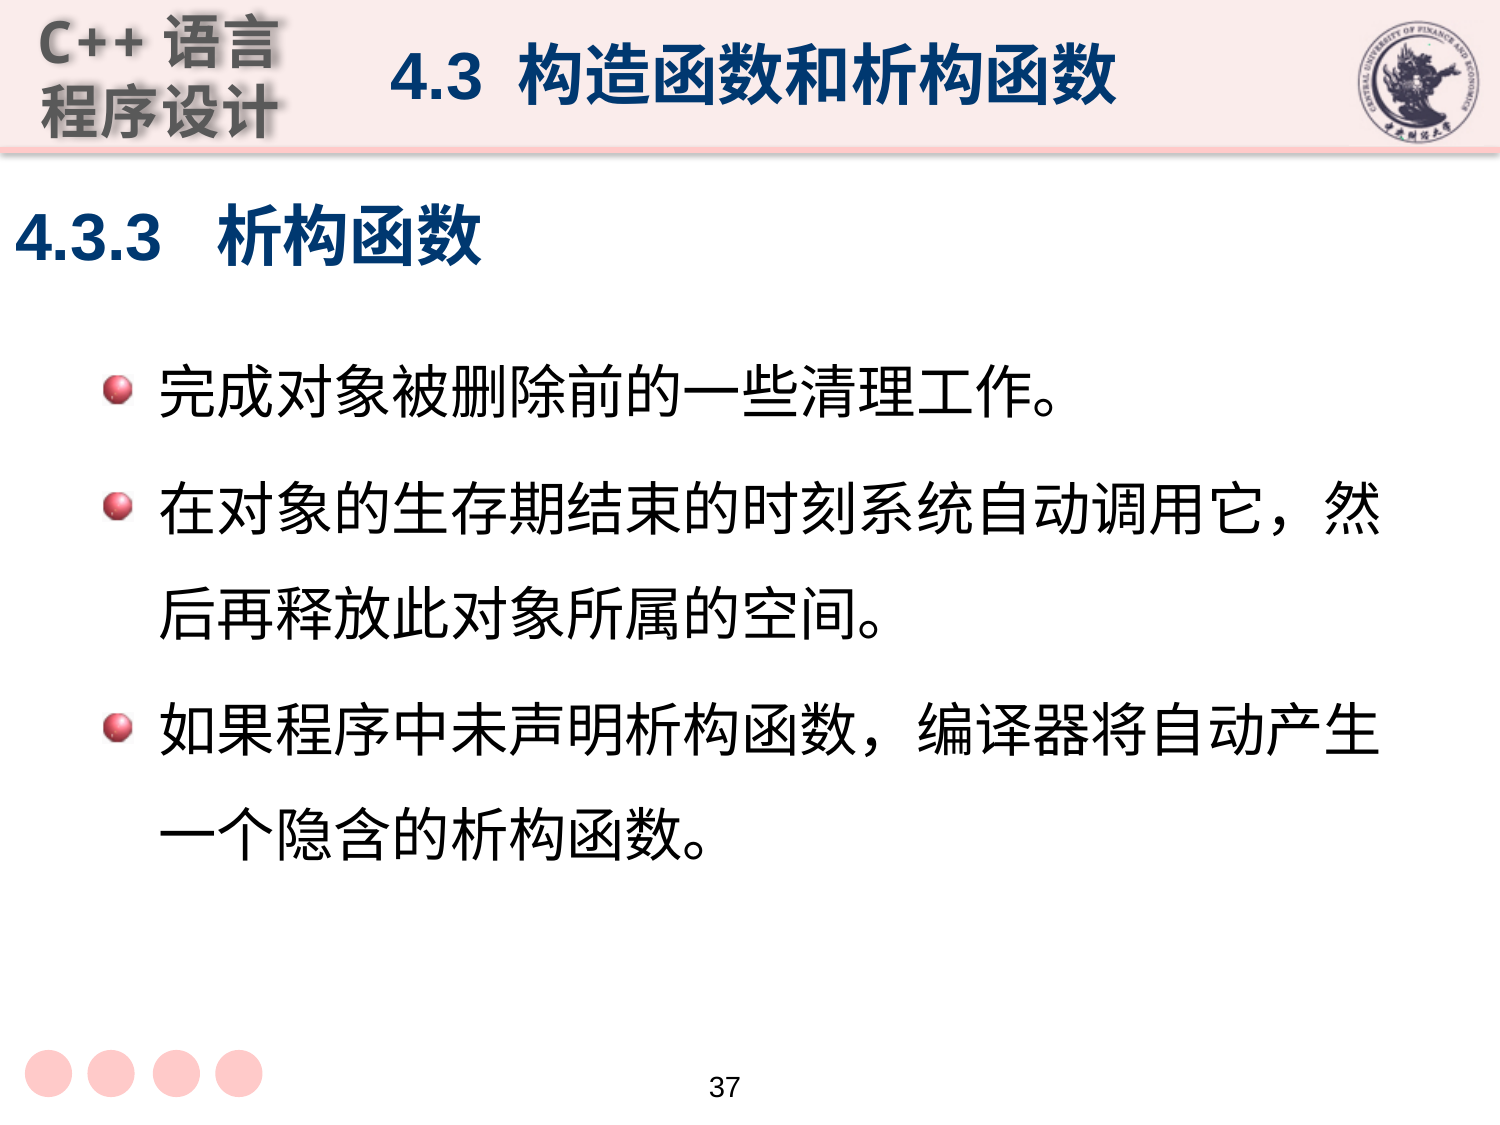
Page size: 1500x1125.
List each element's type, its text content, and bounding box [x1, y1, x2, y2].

picture [102, 491, 134, 522]
slide_number 37 [674, 1046, 776, 1125]
list 完成对象被删除前的一些清理工作。 在对象的生存期结束的时刻系统自动调用它，然后再释放此对象所属的空间。 如果程序中未声明析构函数，编译器将自动产生一个隐含的析构函数。 [87, 312, 1405, 1076]
title 4.3.3 析构函数 [0, 155, 1100, 313]
text_box 4.3 构造函数和析构函数 [121, 37, 1388, 108]
picture [102, 712, 134, 744]
picture [0, 0, 1500, 147]
picture [102, 374, 134, 406]
